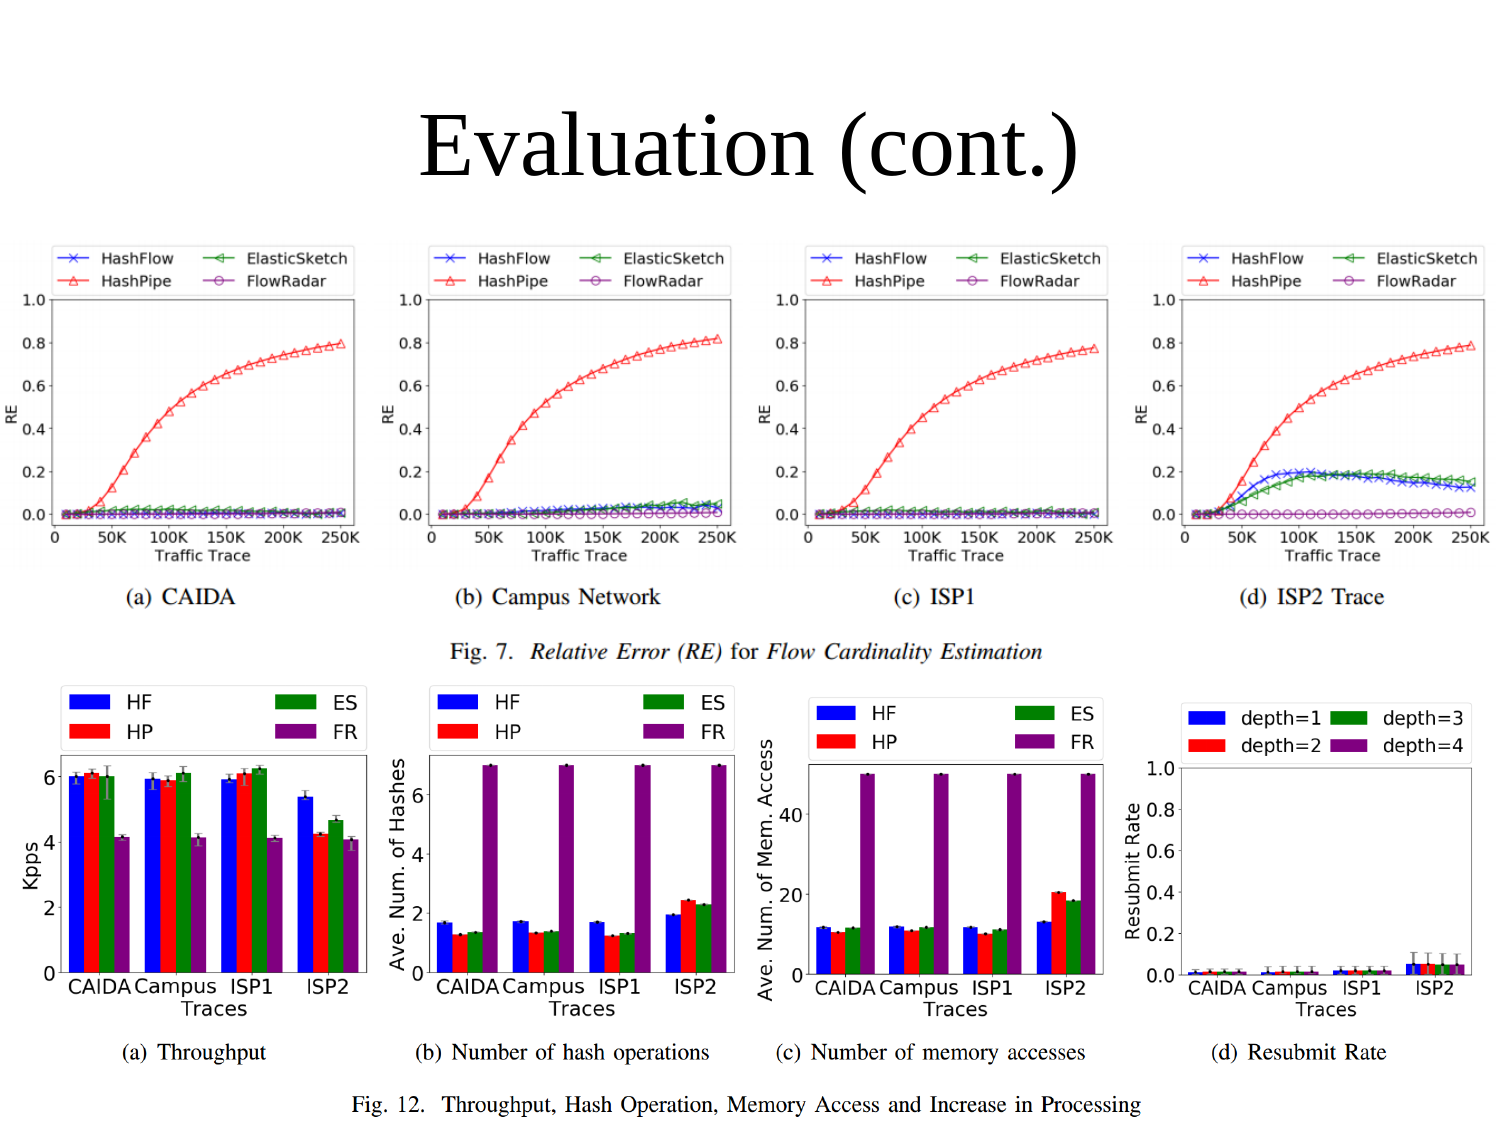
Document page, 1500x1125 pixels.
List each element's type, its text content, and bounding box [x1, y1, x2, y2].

title Evaluation (cont.) [75, 45, 1425, 229]
picture [0, 229, 1500, 669]
picture [0, 680, 1500, 1124]
